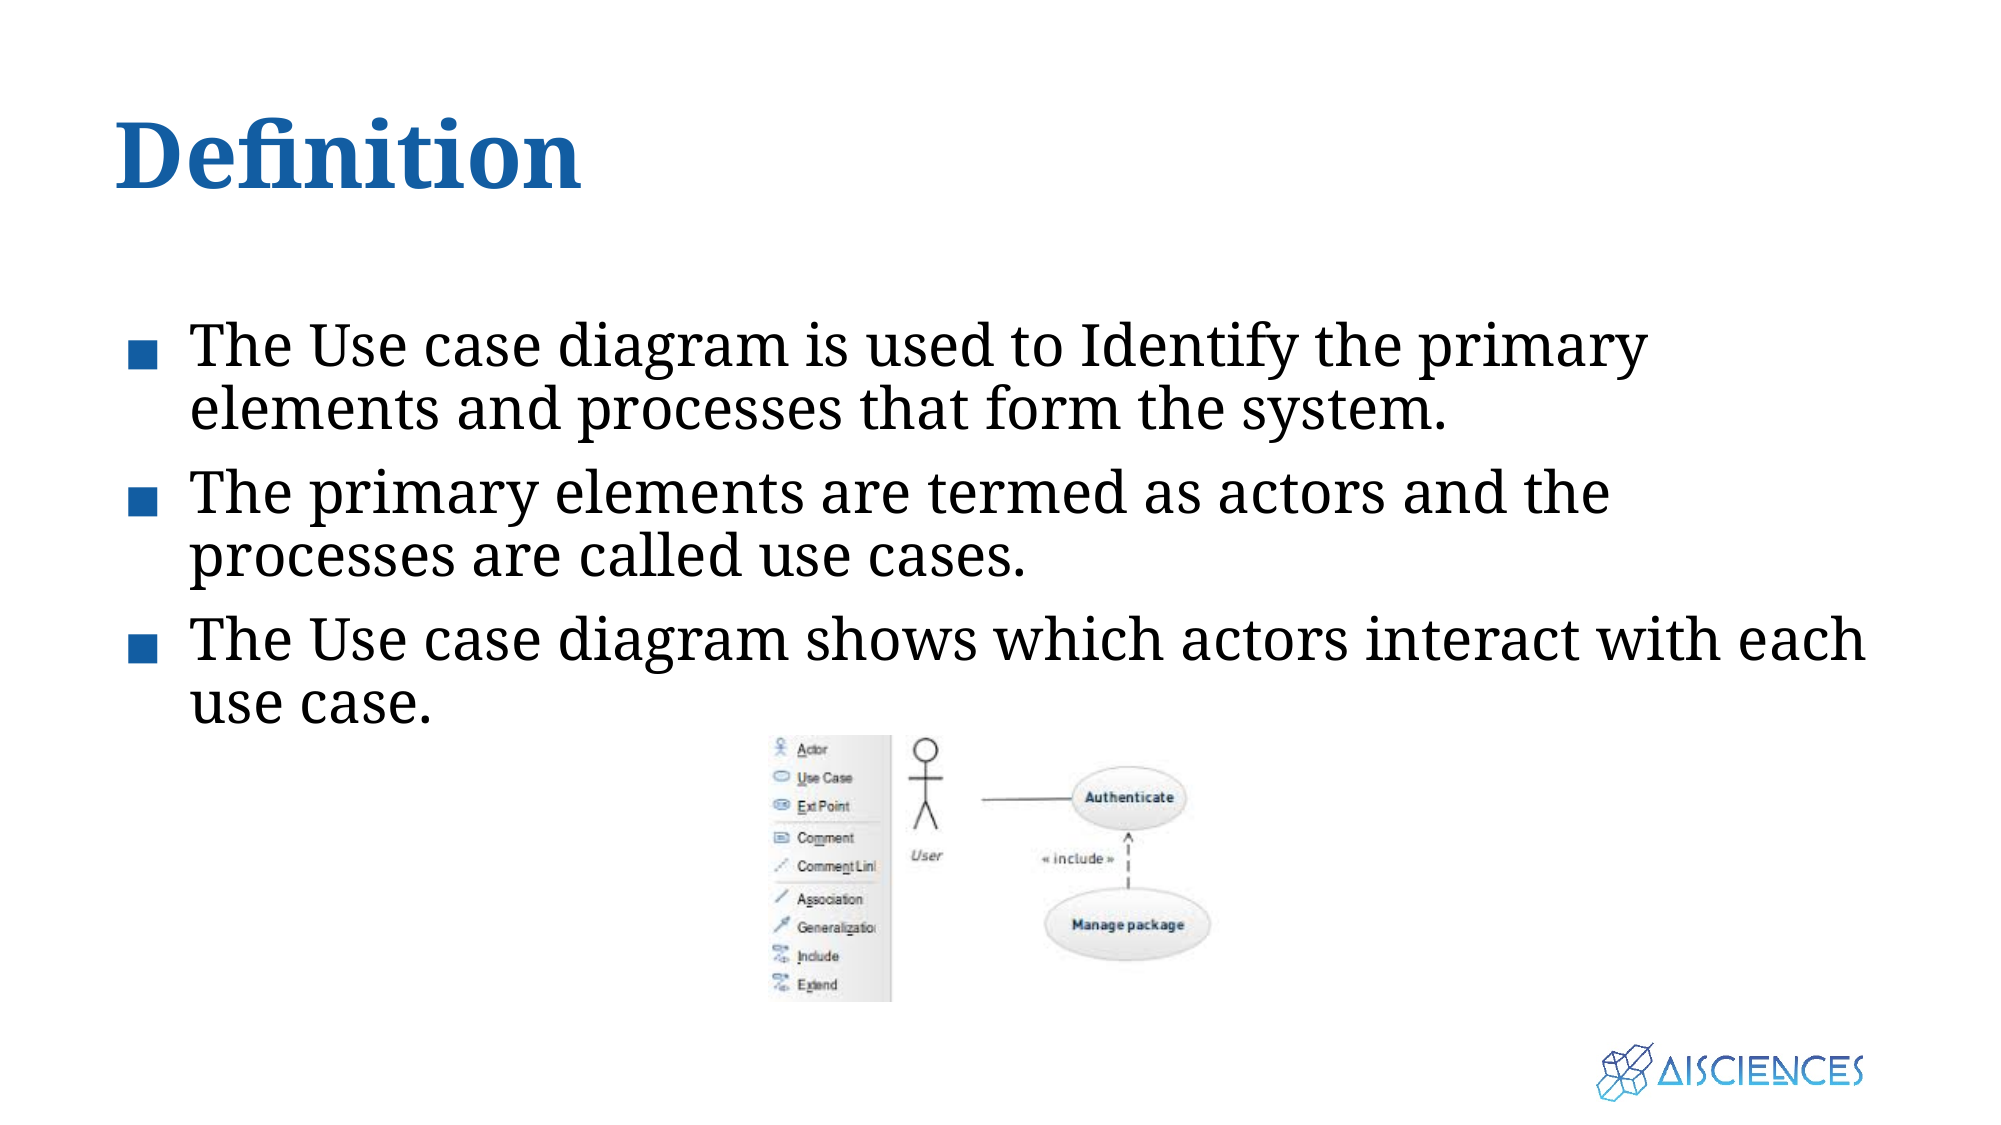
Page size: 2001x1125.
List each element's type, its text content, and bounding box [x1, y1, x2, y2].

title Definition [99, 43, 1900, 274]
picture [768, 735, 1232, 1002]
list The Use case diagram is used to Identify the primary elements and processes that form the system. The primary elements are termed as actors and the processes are called use cases. The Use case diagram shows which actors interact with each use case. [99, 308, 1900, 1059]
picture [1596, 1059, 1863, 1102]
